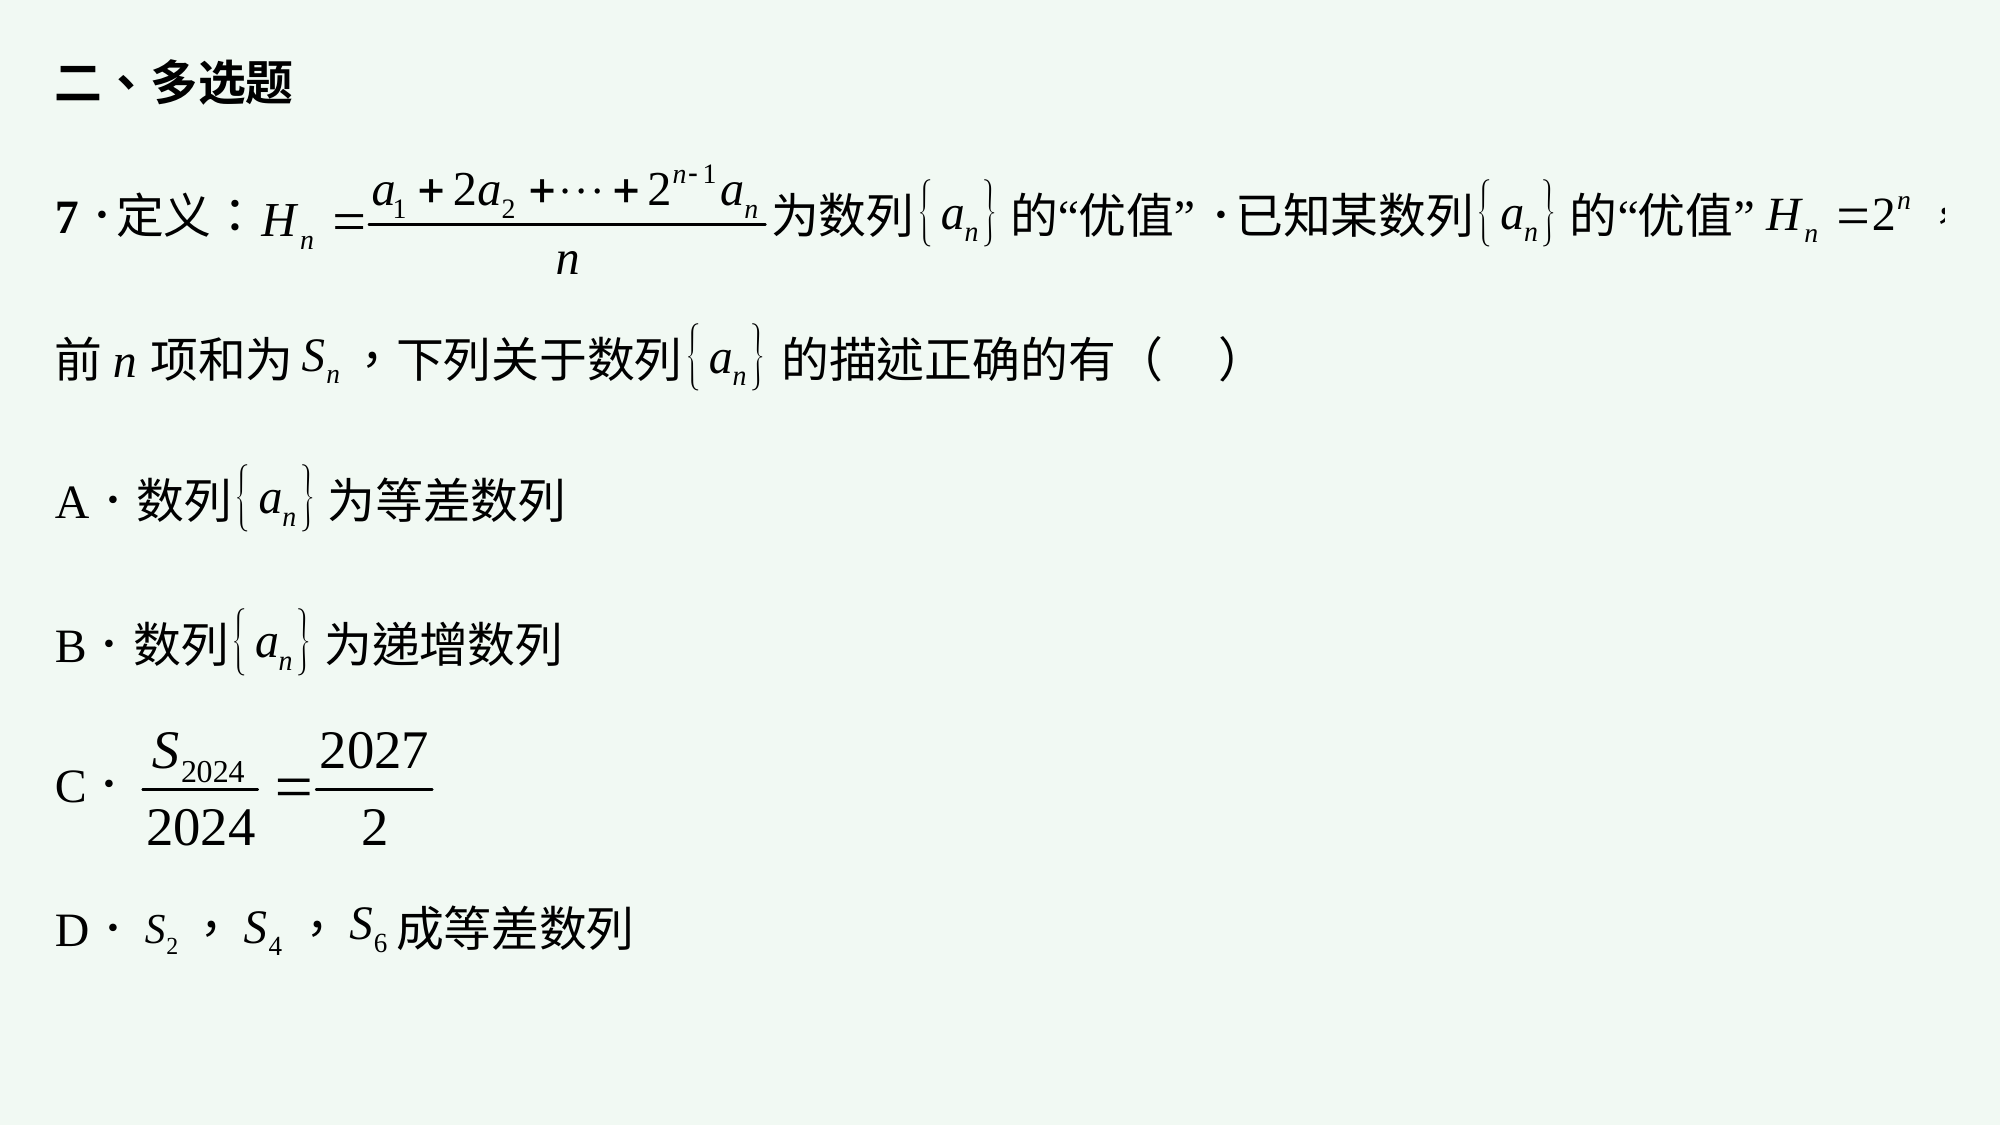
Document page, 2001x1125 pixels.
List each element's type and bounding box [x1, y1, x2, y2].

text_box [54, 52, 1945, 1073]
